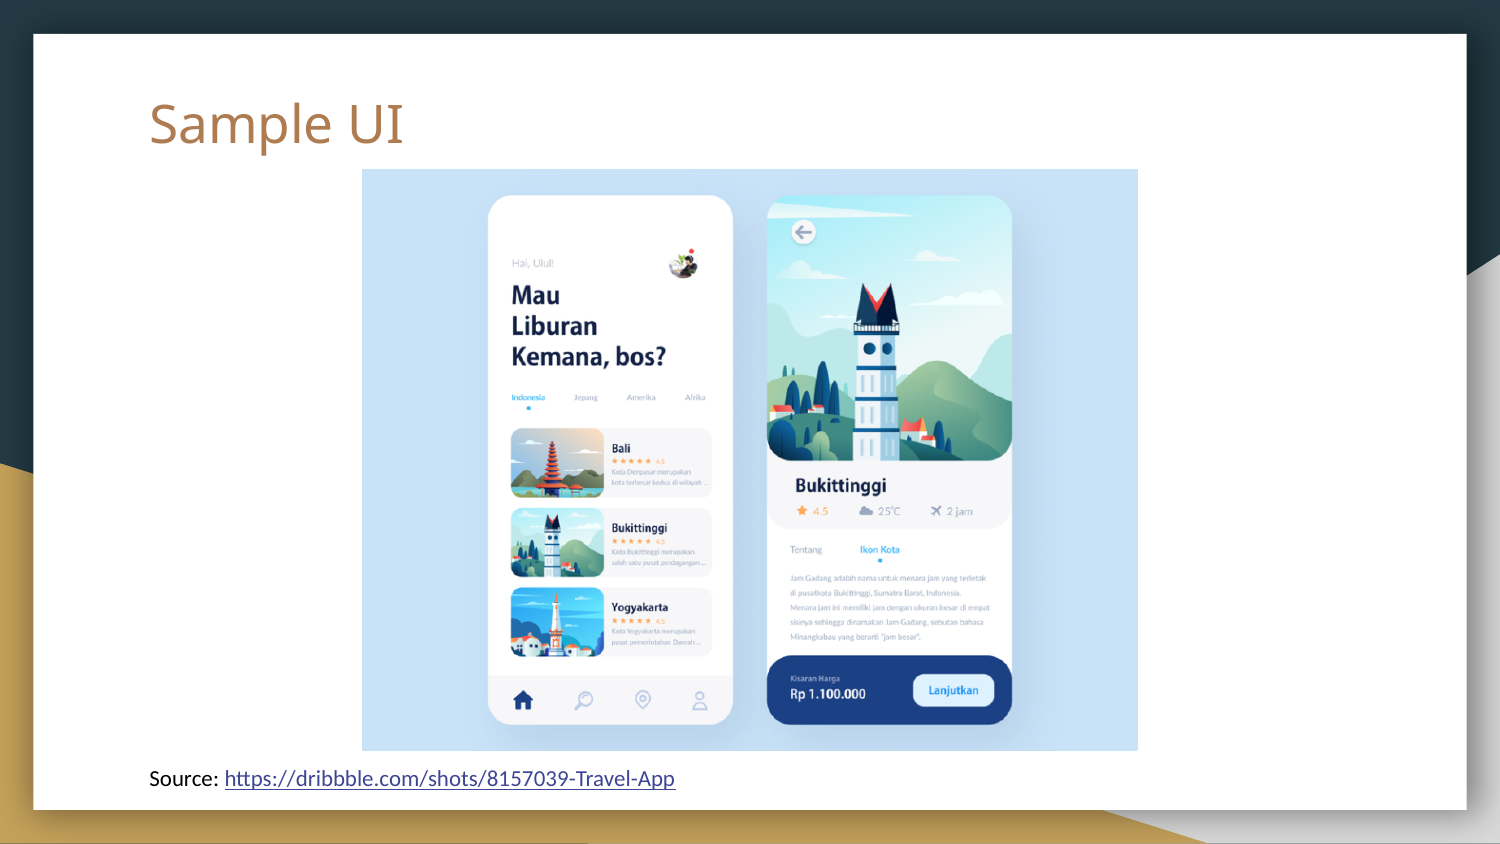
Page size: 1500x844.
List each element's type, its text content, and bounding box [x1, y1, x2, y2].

picture [362, 169, 1138, 751]
text_box Source: https://dribbble.com/shots/8157039-Travel-App [134, 750, 1084, 806]
title Sample UI [134, 75, 1366, 170]
